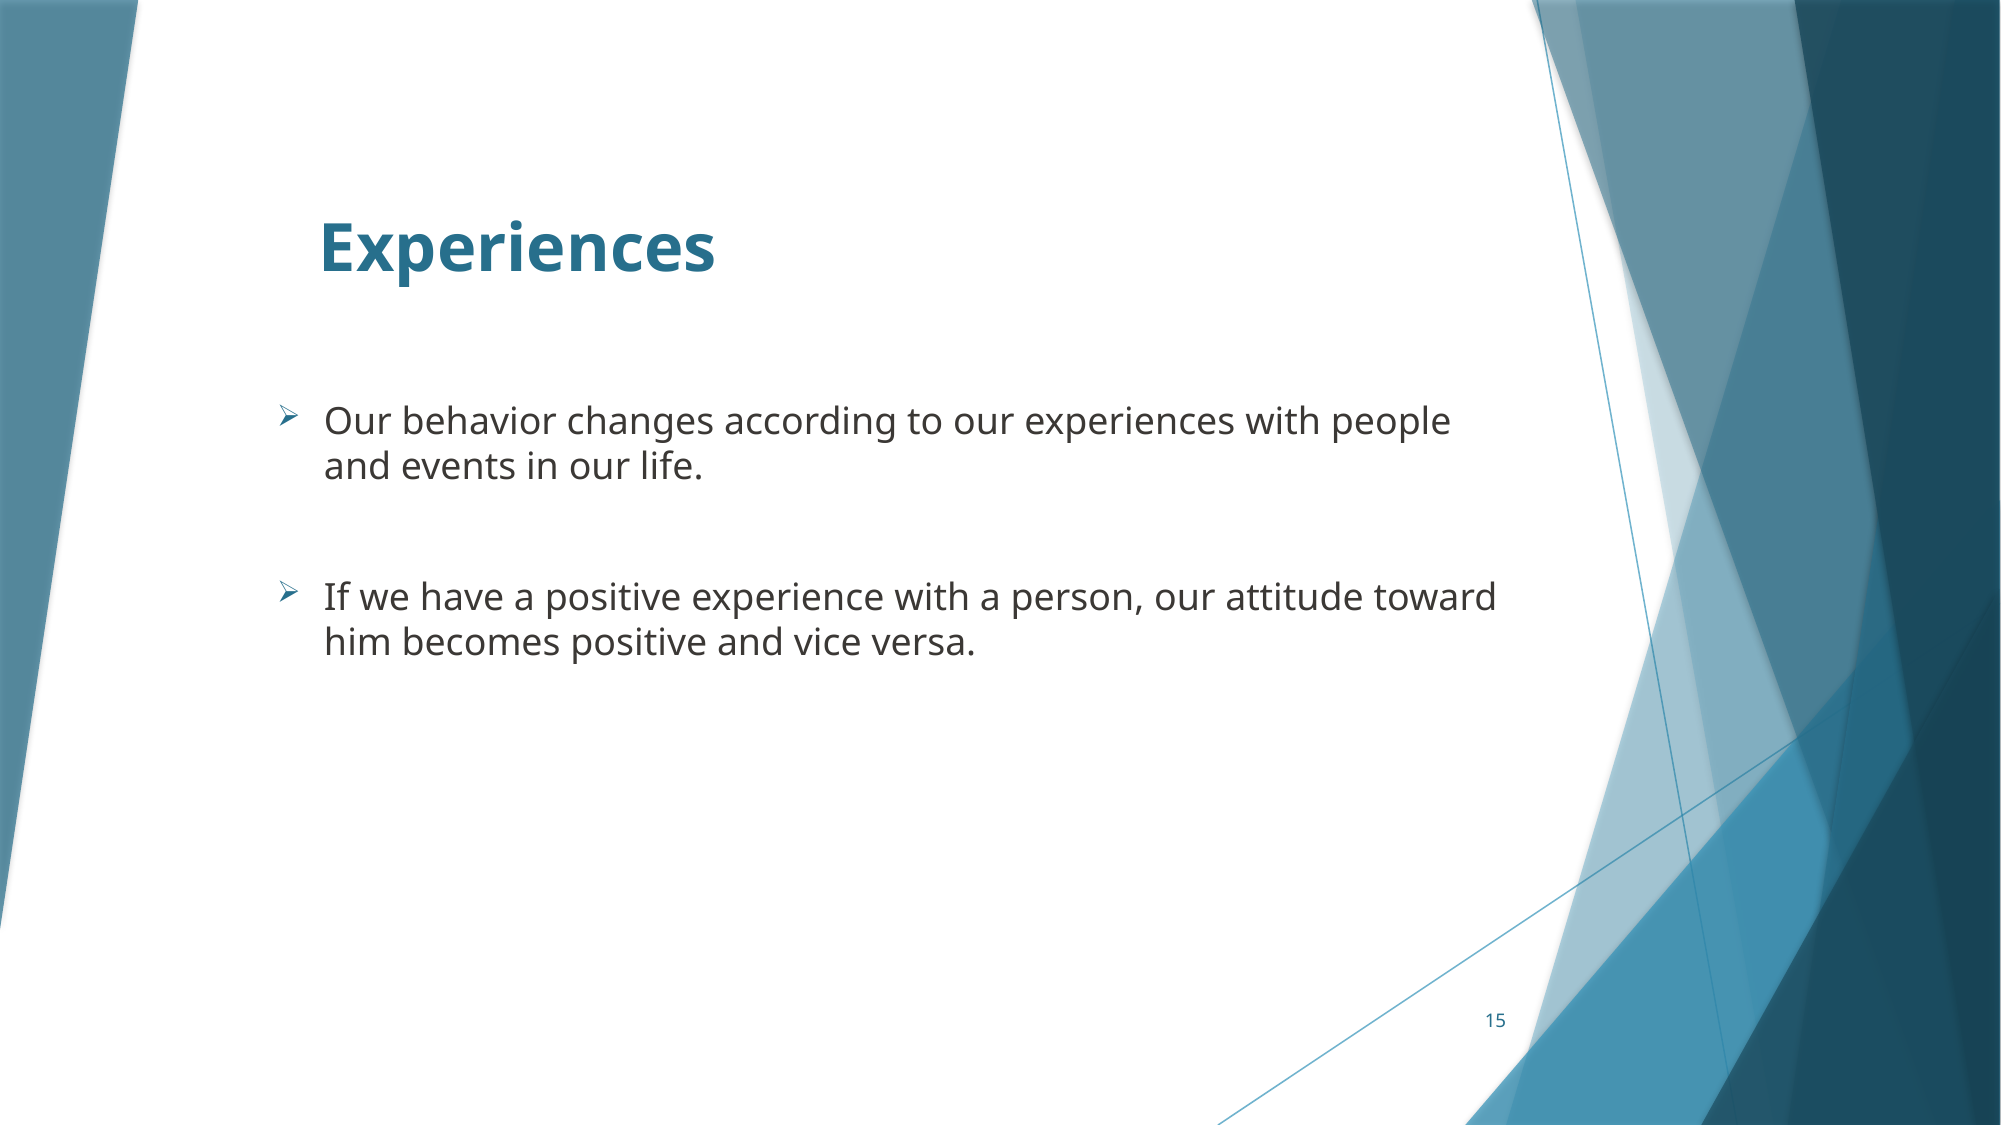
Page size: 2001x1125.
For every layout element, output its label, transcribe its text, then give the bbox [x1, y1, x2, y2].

title Experiences [303, 198, 1579, 292]
subtitle Our behavior changes according to our experiences with people and events in our life. If we have a positive experience with a person, our attitude toward him becomes positive and vice versa. [262, 389, 1522, 845]
slide_number 15 [1409, 991, 1522, 1051]
